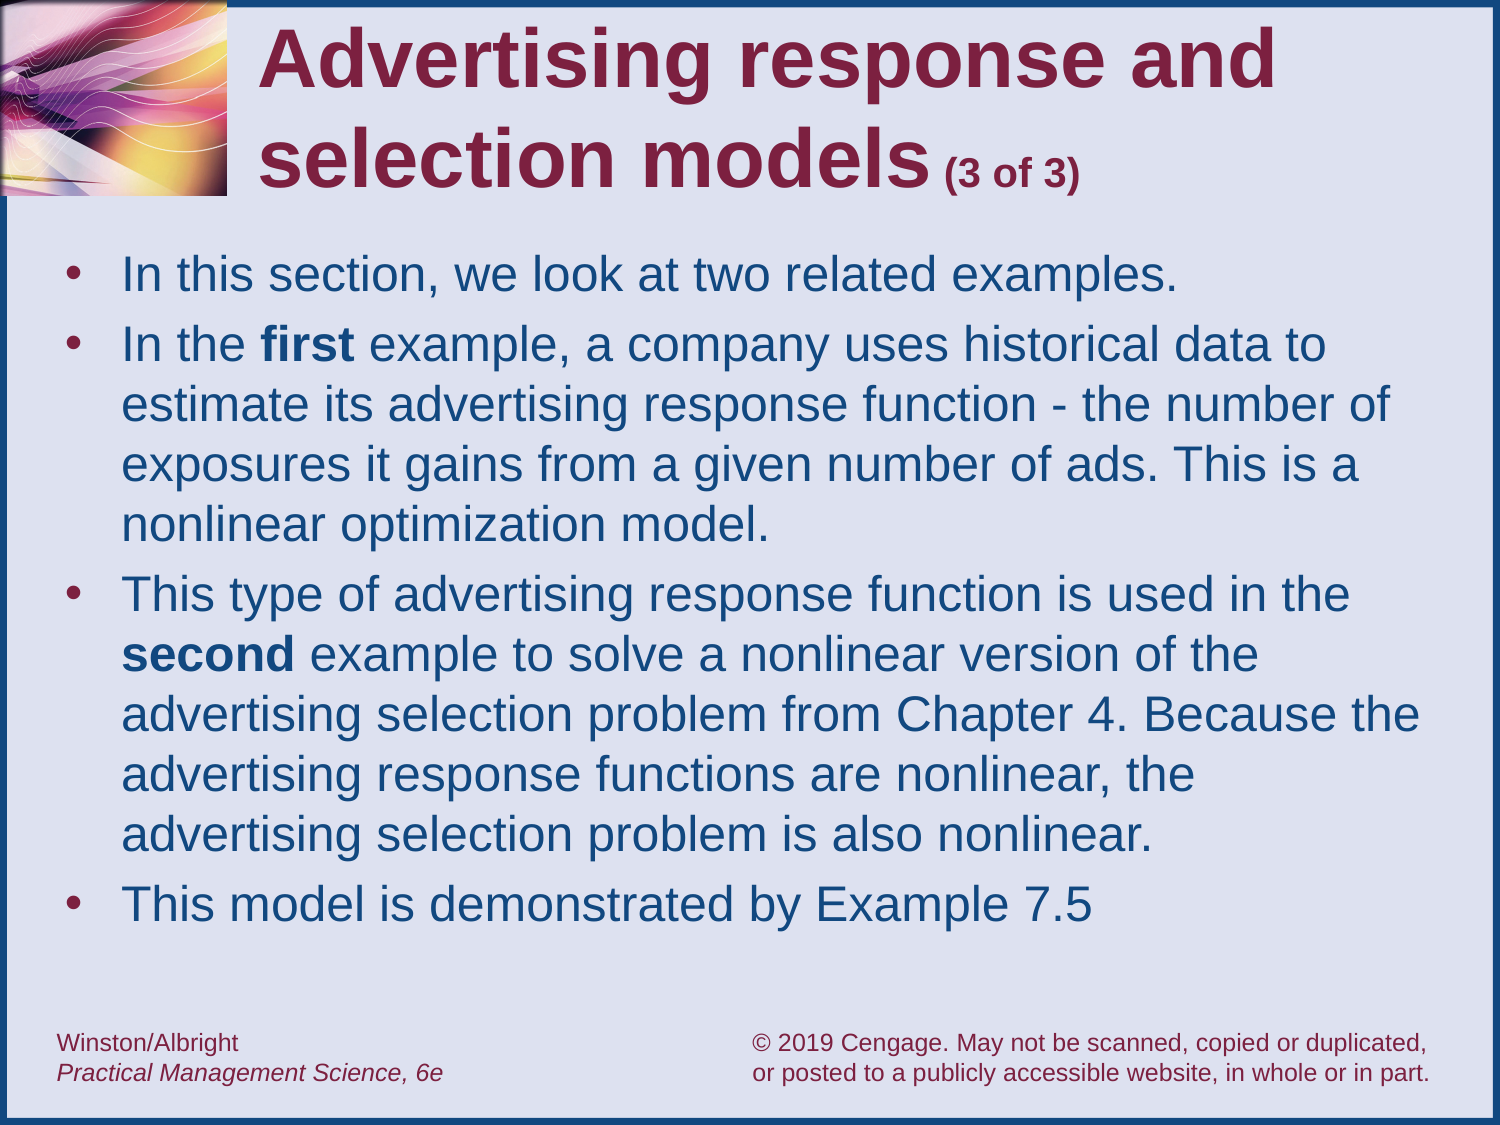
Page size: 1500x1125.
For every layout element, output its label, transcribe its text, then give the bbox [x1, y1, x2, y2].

list In this section, we look at two related examples. In the first example, a company uses historical data to estimate its advertising response function - the number of exposures it gains from a given number of ads. This is a nonlinear optimization model. This type of advertising response function is used in the second example to solve a nonlinear version of the advertising selection problem from Chapter 4. Because the advertising response functions are nonlinear, the advertising selection problem is also nonlinear. This model is demonstrated by Example 7.5 [49, 234, 1459, 978]
title Advertising response and selection models (3 of 3) [241, 15, 1494, 193]
picture [0, 0, 227, 196]
